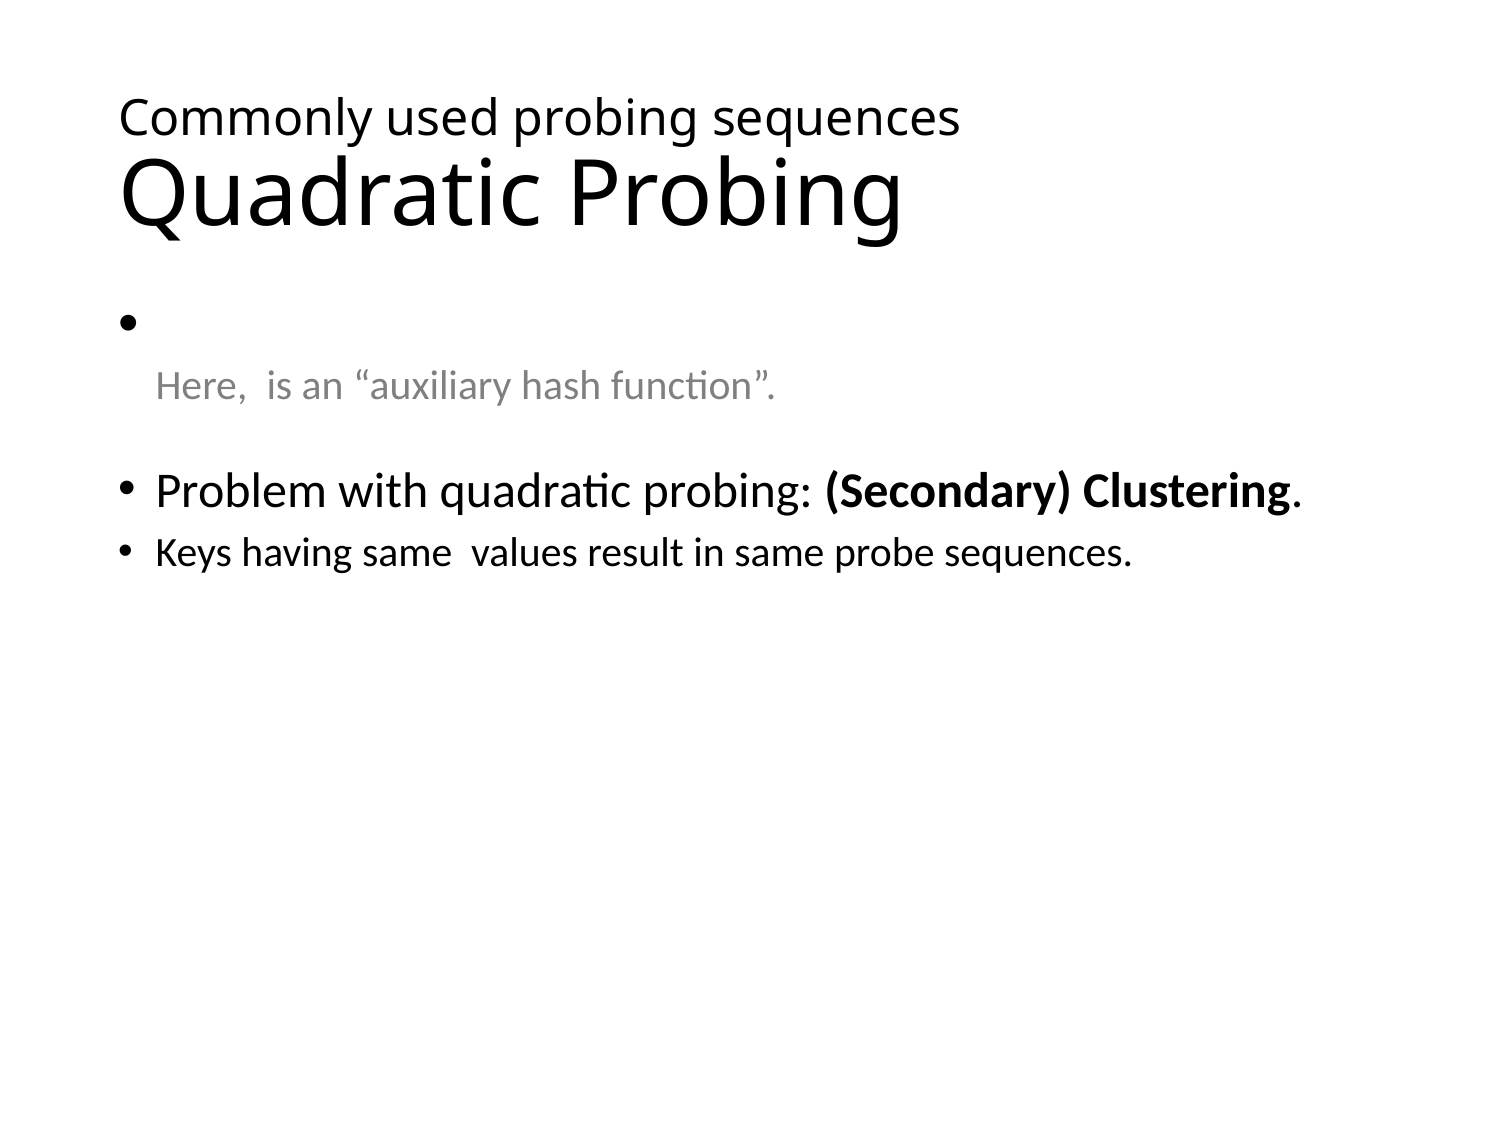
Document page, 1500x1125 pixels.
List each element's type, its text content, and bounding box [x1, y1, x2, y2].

title Commonly used probing sequences Quadratic Probing [103, 59, 1397, 278]
